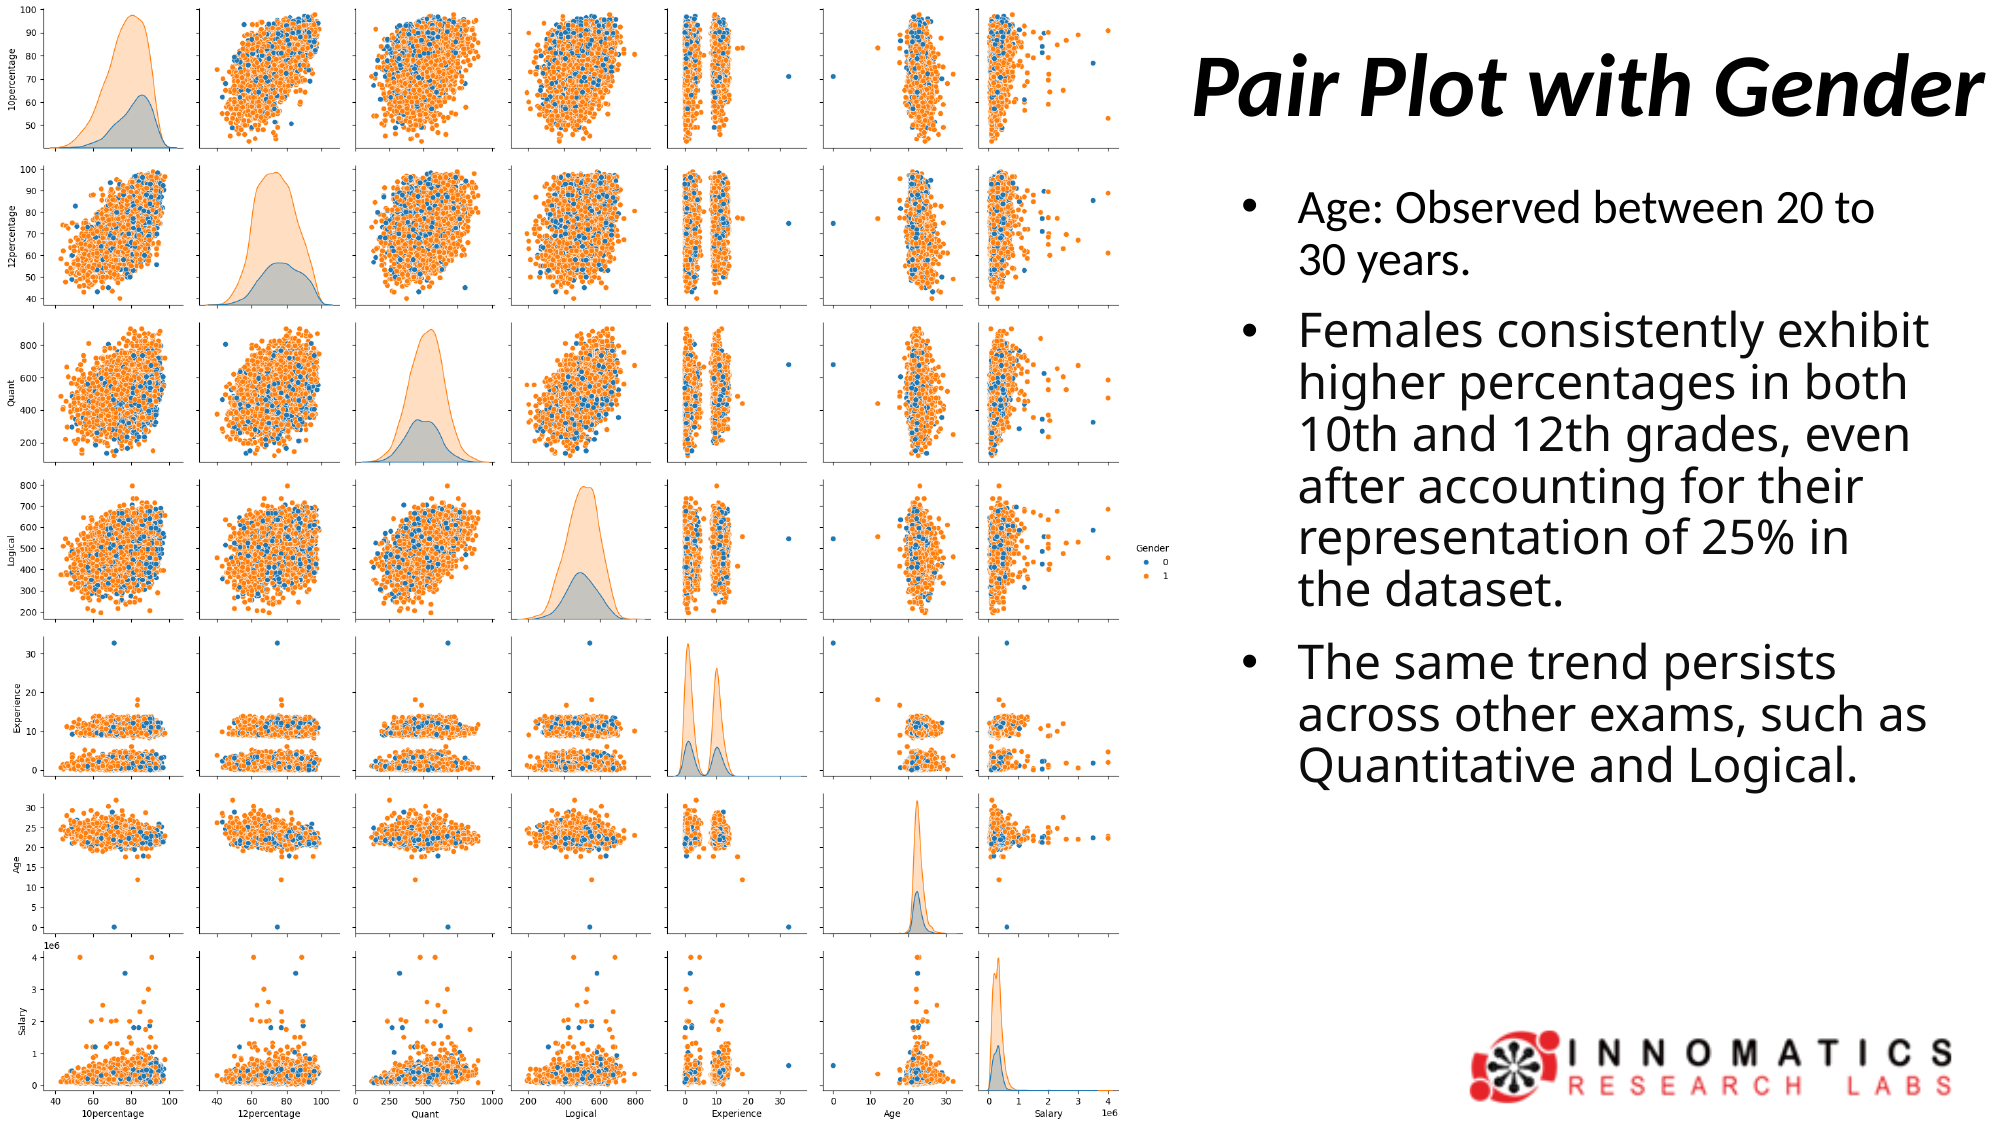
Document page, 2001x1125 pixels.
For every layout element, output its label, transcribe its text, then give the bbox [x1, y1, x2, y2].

list Age: Observed between 20 to 30 years. Females consistently exhibit higher percentages in both 10th and 12th grades, even after accounting for their representation of 25% in the dataset. The same trend persists across other exams, such as Quantitative and Logical. [1207, 174, 1946, 954]
title Pair Plot with Gender [1177, 0, 2000, 175]
picture [0, 0, 1177, 1125]
picture [1445, 1014, 1975, 1125]
